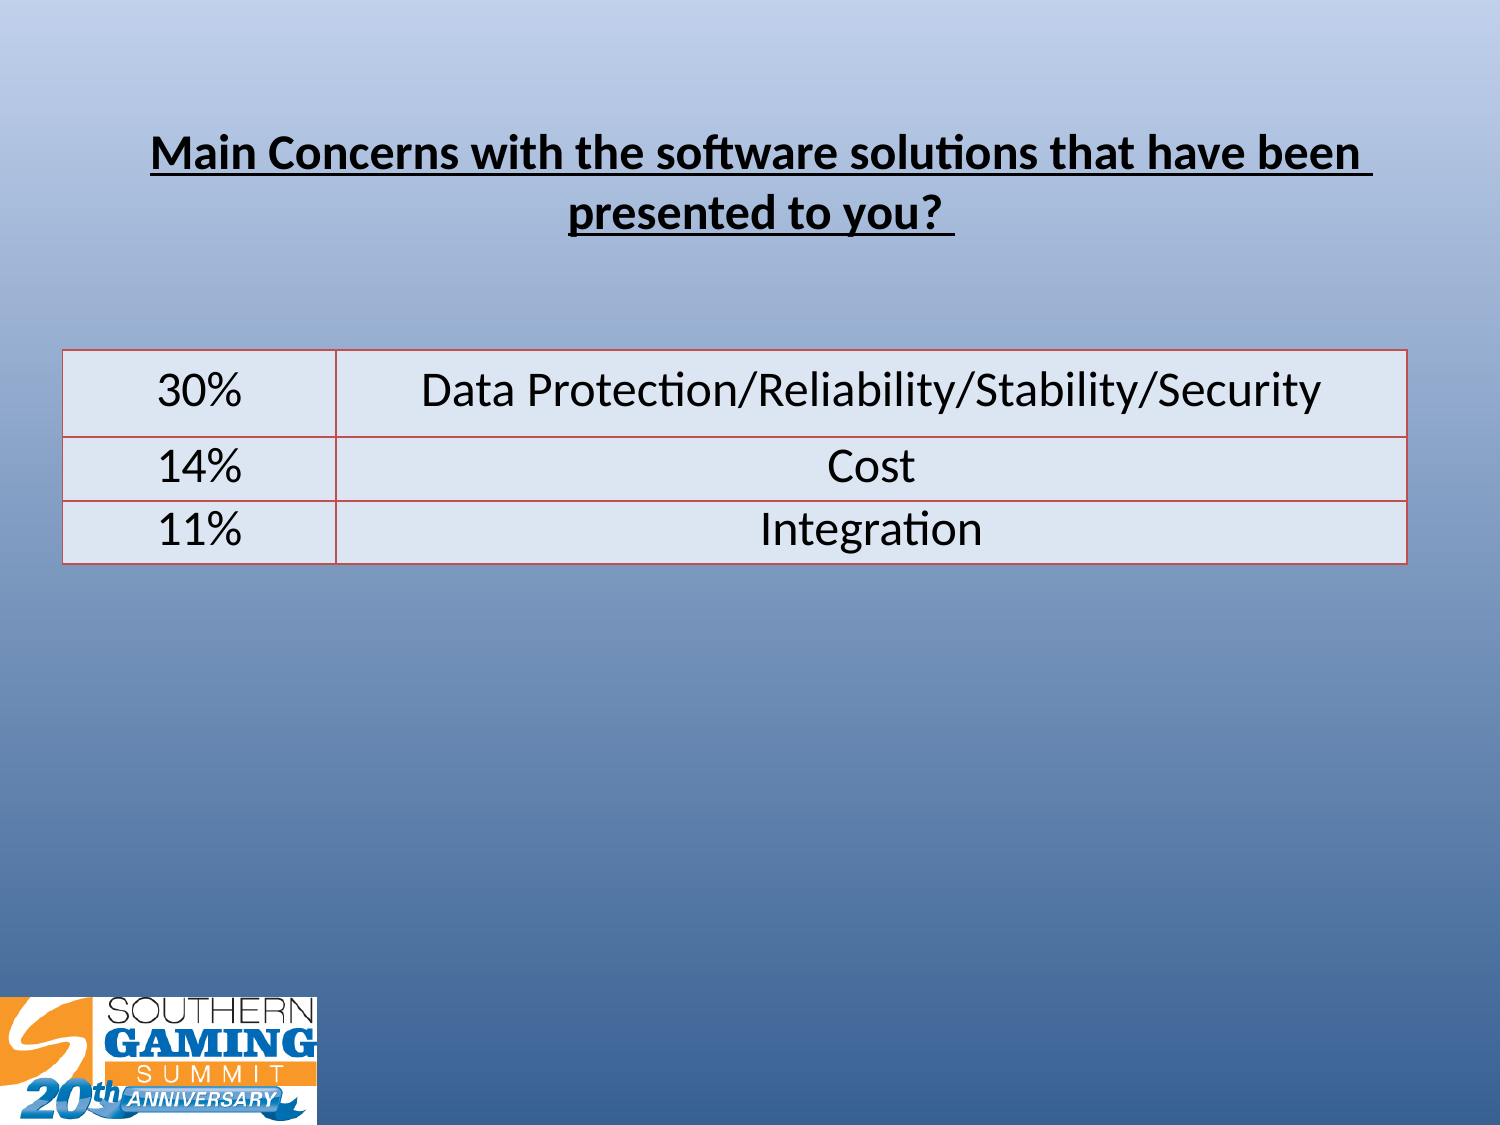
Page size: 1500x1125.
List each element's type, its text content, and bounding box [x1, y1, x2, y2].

table_cell Integration [337, 502, 1406, 563]
table_cell 14% [63, 438, 335, 500]
text_box Main Concerns with the software solutions that have been presented to you? [0, 112, 1500, 200]
picture [0, 997, 317, 1125]
table_header Data Protection/Reliability/Stability/Security [337, 351, 1406, 436]
table_header 30% [63, 351, 335, 436]
table_cell Cost [337, 438, 1406, 500]
table_cell 11% [63, 502, 335, 563]
